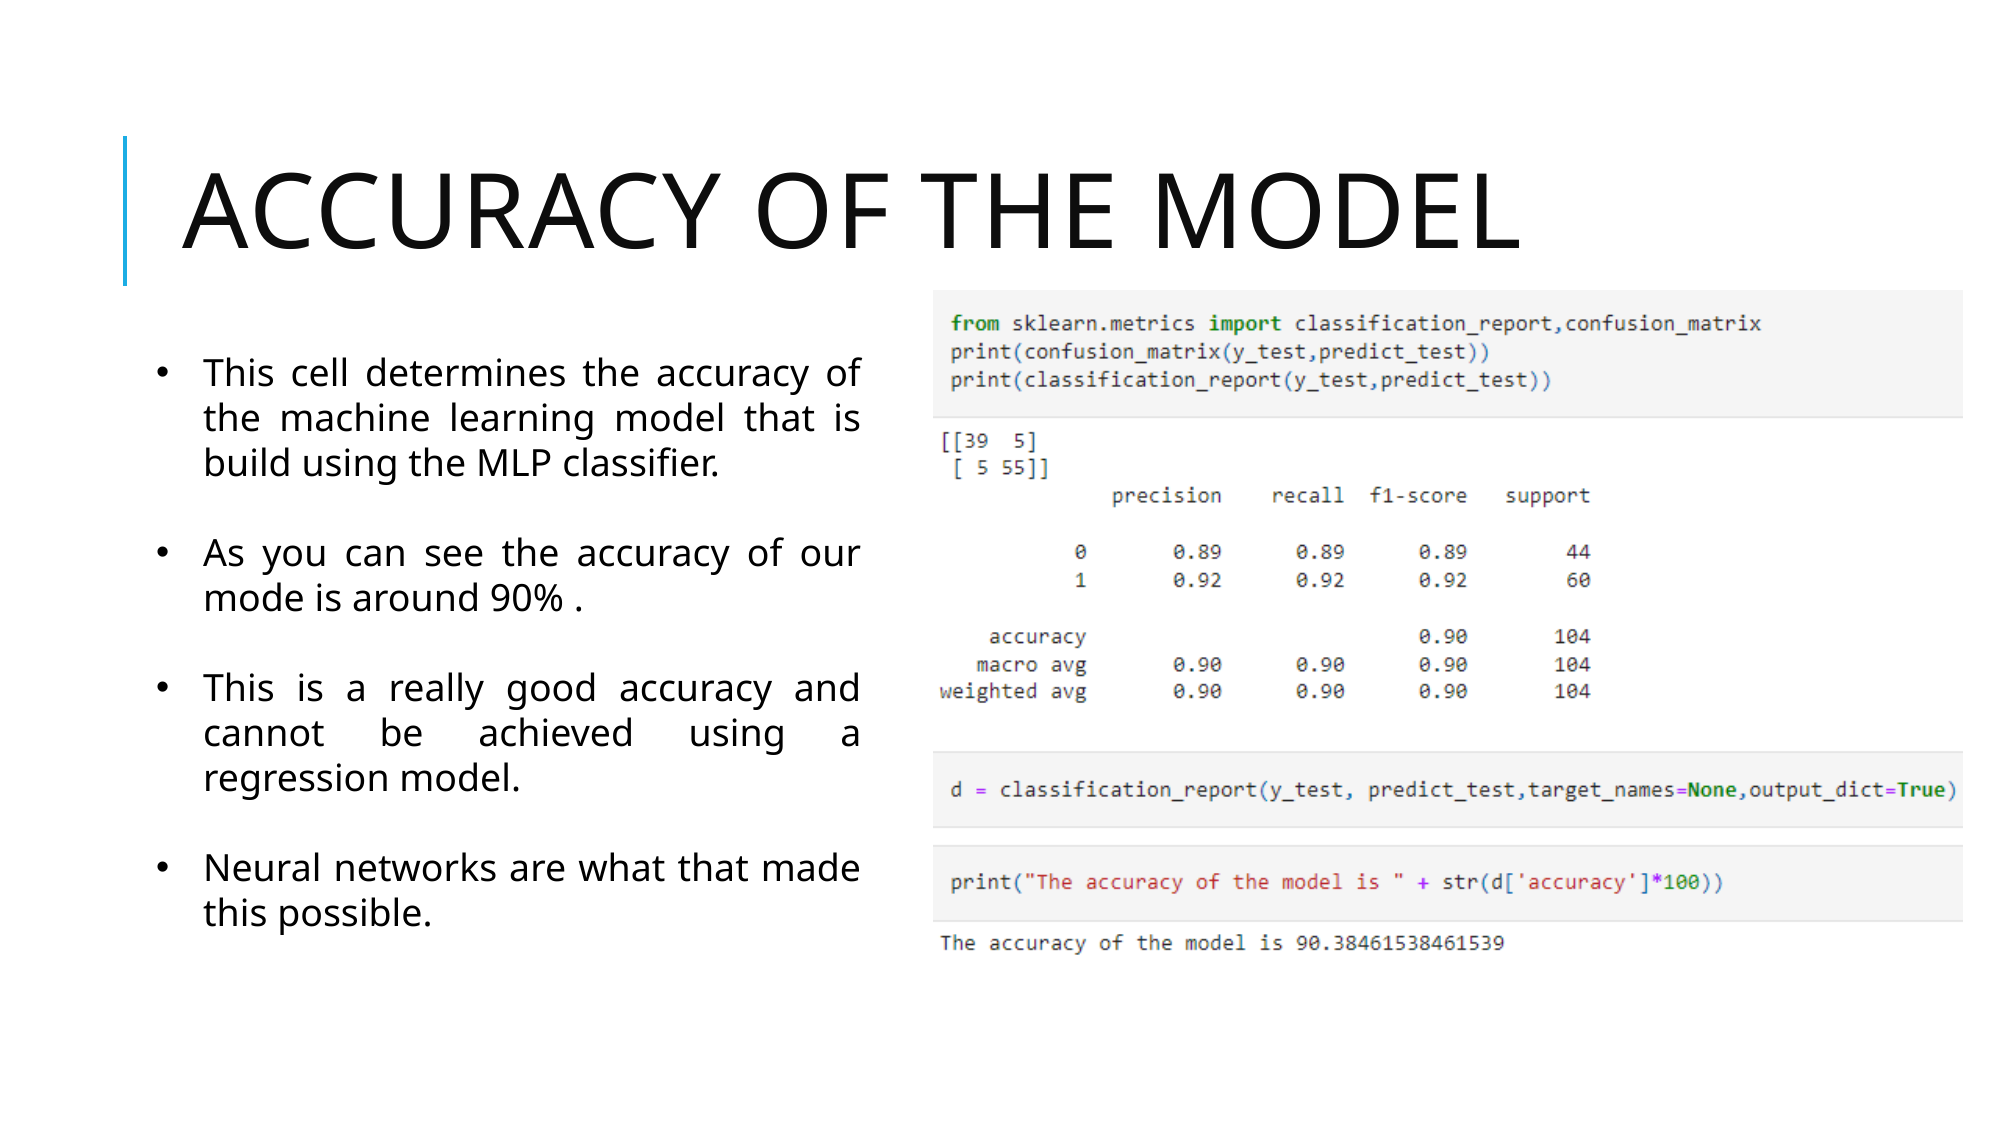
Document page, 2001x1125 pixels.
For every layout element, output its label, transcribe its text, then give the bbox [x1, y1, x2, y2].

picture [932, 290, 1964, 970]
text_box This cell determines the accuracy of the machine learning model that is build using the MLP classifier. As you can see the accuracy of our mode is around 90% . This is a really good accuracy and cannot be achieved using a regression model. Neural networks are what that made this possible. [141, 341, 877, 987]
title Accuracy of the model [168, 96, 1763, 342]
